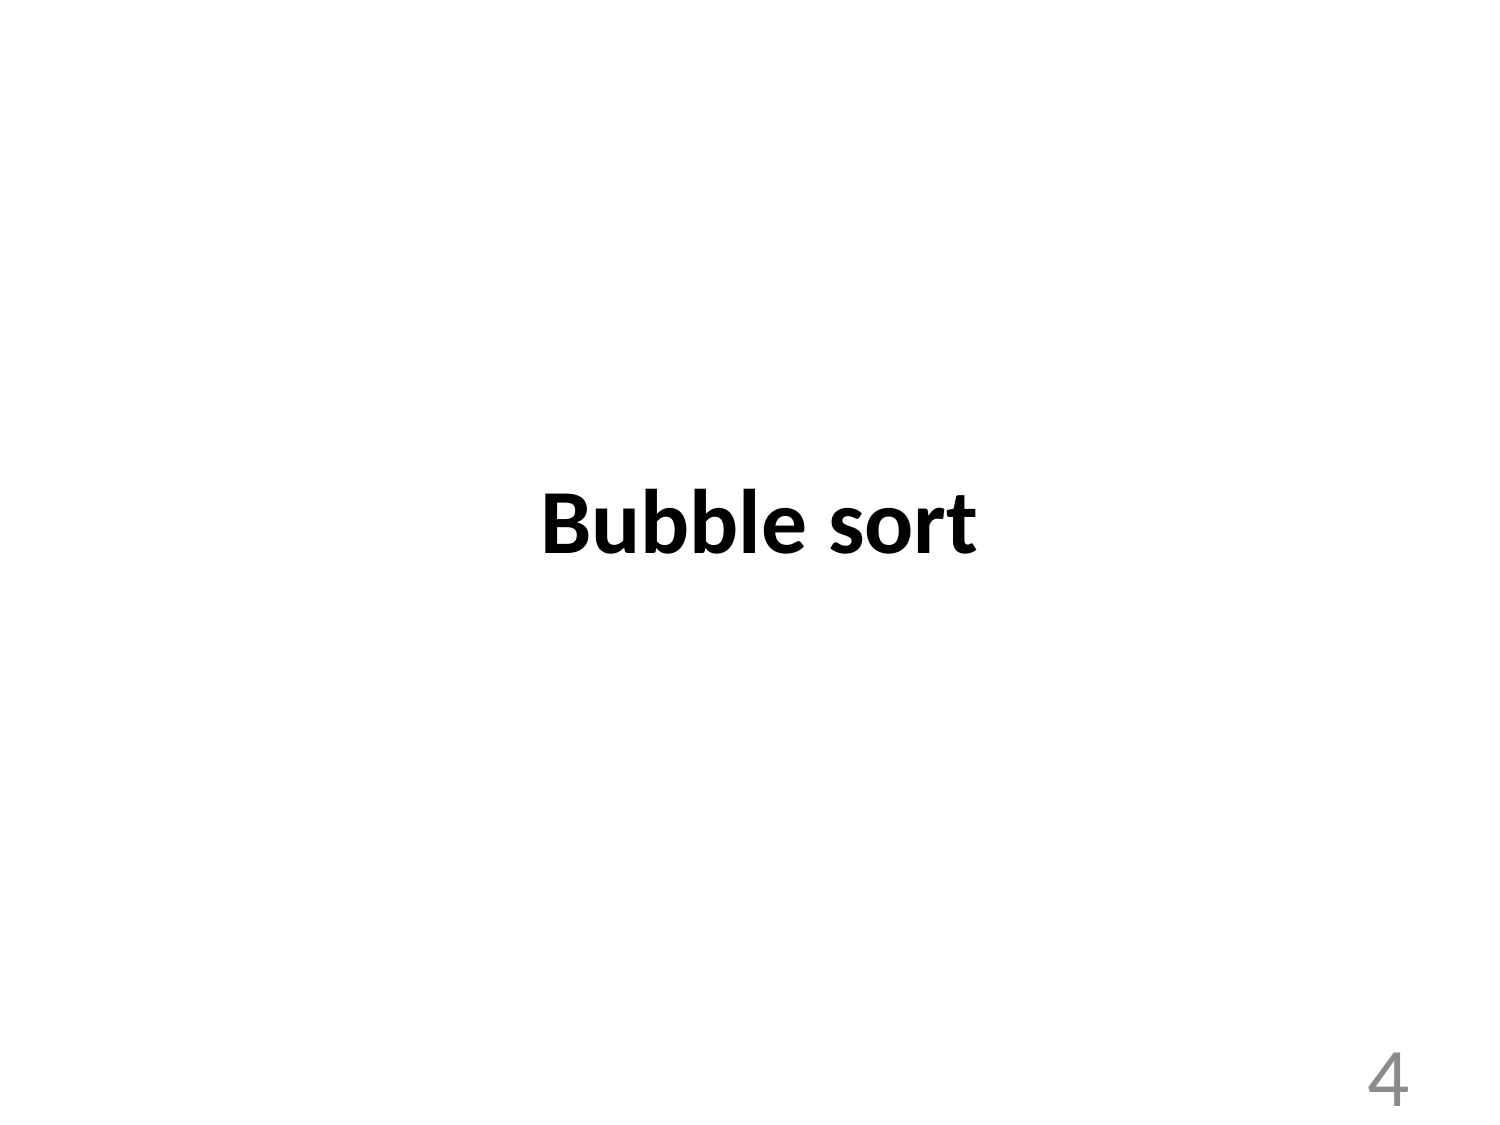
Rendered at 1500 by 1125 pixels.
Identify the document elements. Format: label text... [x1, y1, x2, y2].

slide_number 4 [1074, 1042, 1425, 1103]
list Bubble sort [75, 262, 1425, 1005]
